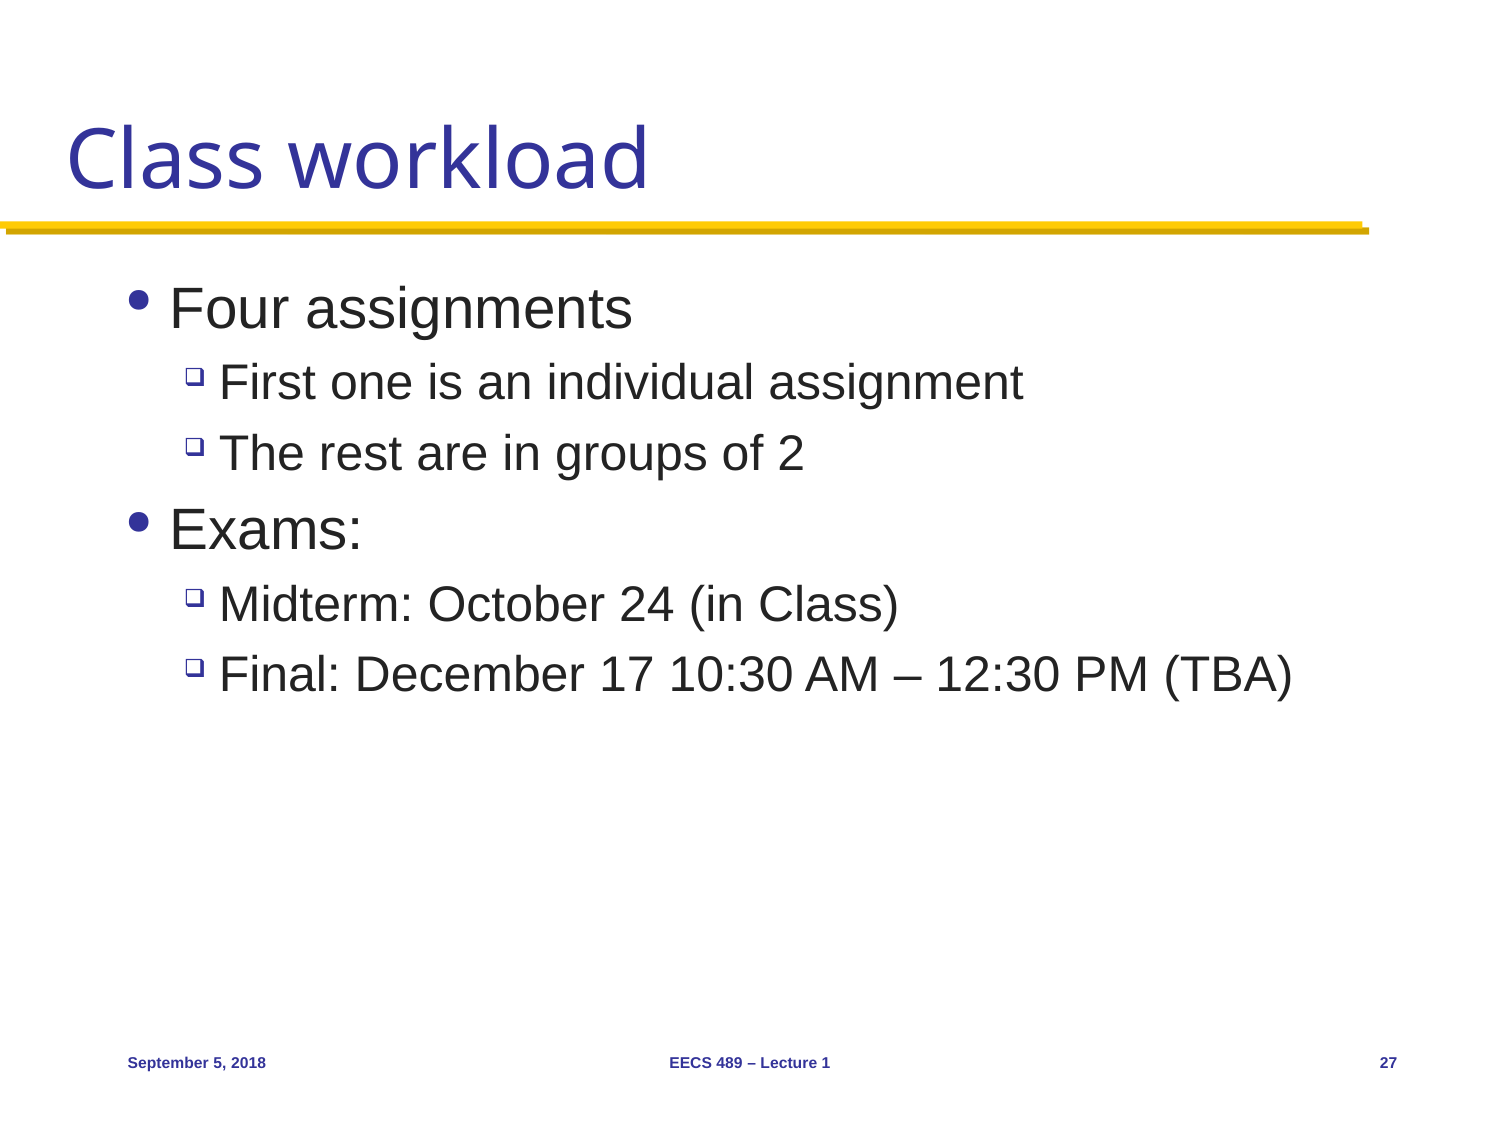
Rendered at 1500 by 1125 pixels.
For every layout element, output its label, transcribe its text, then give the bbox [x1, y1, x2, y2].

slide_number 27 [1312, 1024, 1413, 1101]
footer EECS 489 – Lecture 1 [512, 1024, 988, 1101]
title Class workload [49, 24, 1451, 213]
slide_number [112, 1024, 426, 1101]
list Four assignments First one is an individual assignment The rest are in groups of 2 Exams: Midterm: October 24 (in Class) Final: December 17 10:30 AM – 12:30 PM (TBA) [112, 262, 1413, 988]
